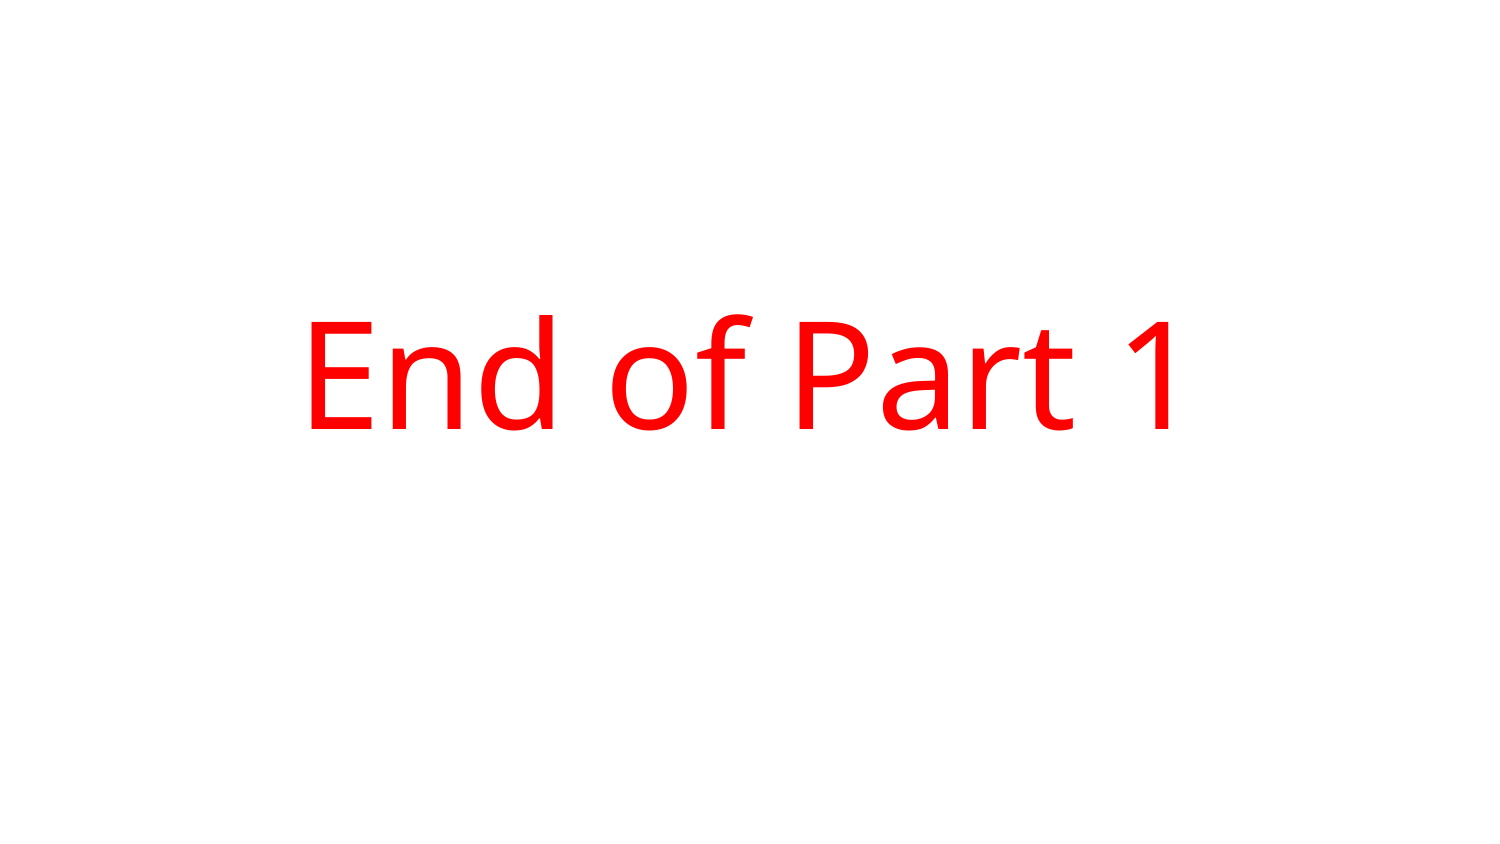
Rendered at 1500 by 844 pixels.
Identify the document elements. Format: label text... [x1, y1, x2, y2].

text_box End of Part 1 [282, 271, 1218, 467]
